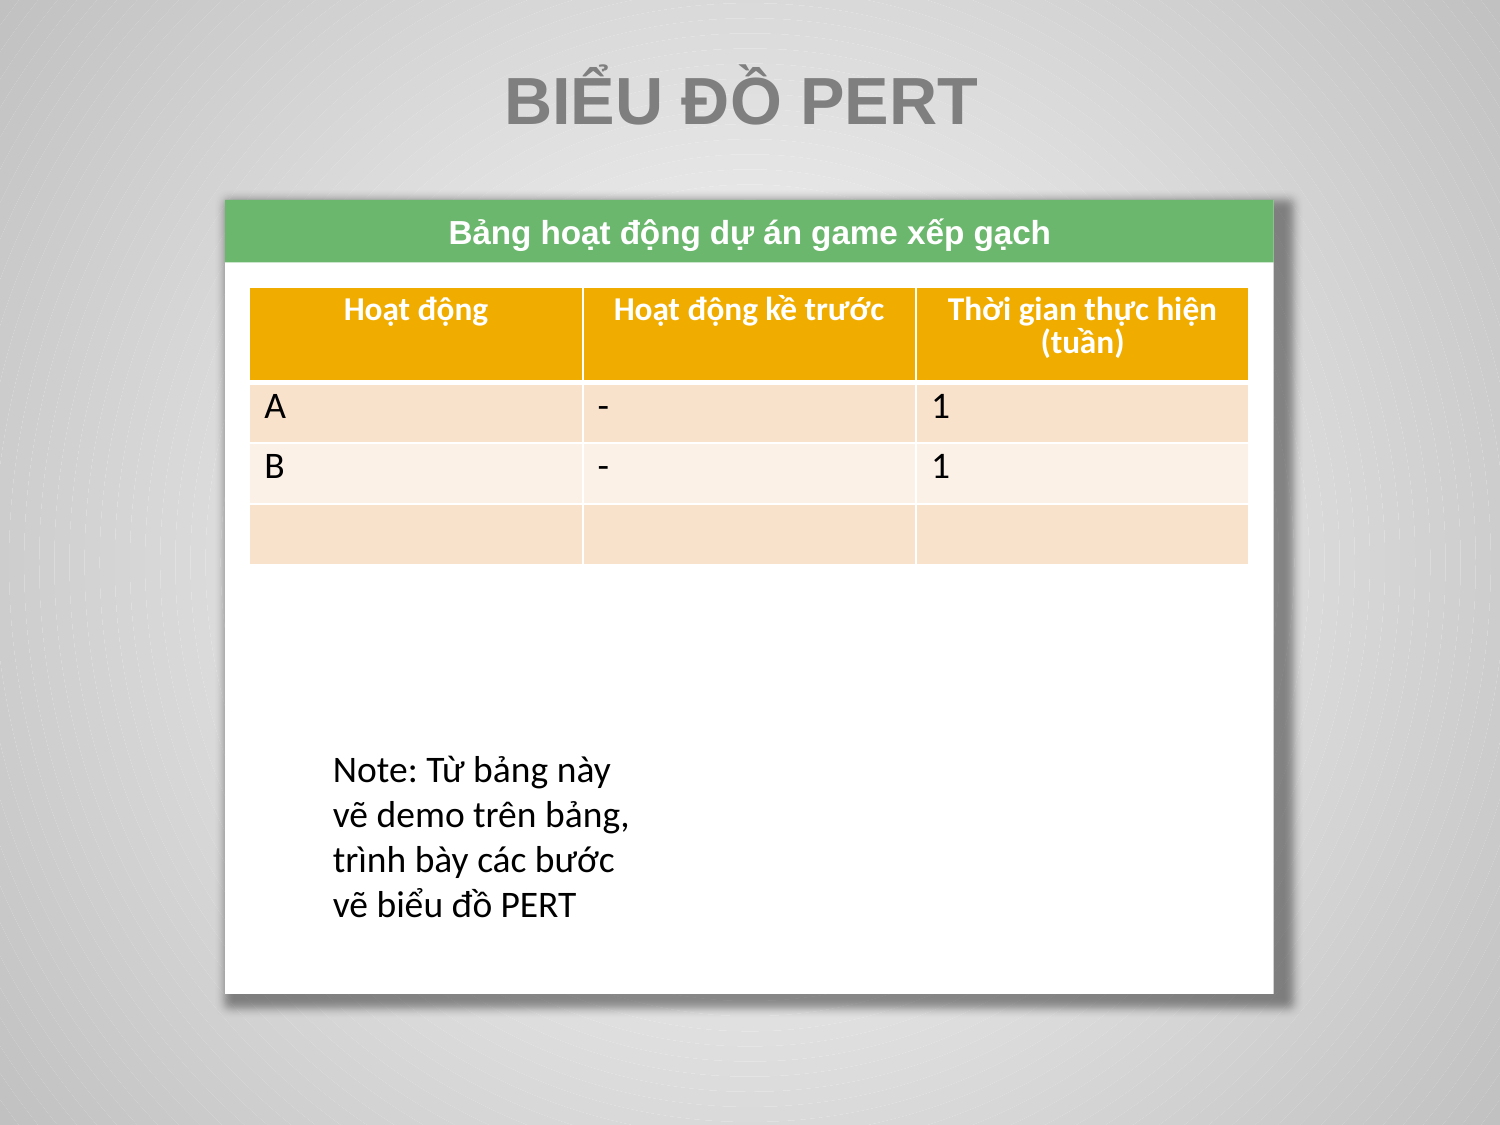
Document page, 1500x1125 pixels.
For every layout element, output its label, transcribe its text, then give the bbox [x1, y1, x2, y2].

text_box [224, 199, 1274, 995]
text_box BIỂU ĐỒ PERT [489, 50, 994, 146]
